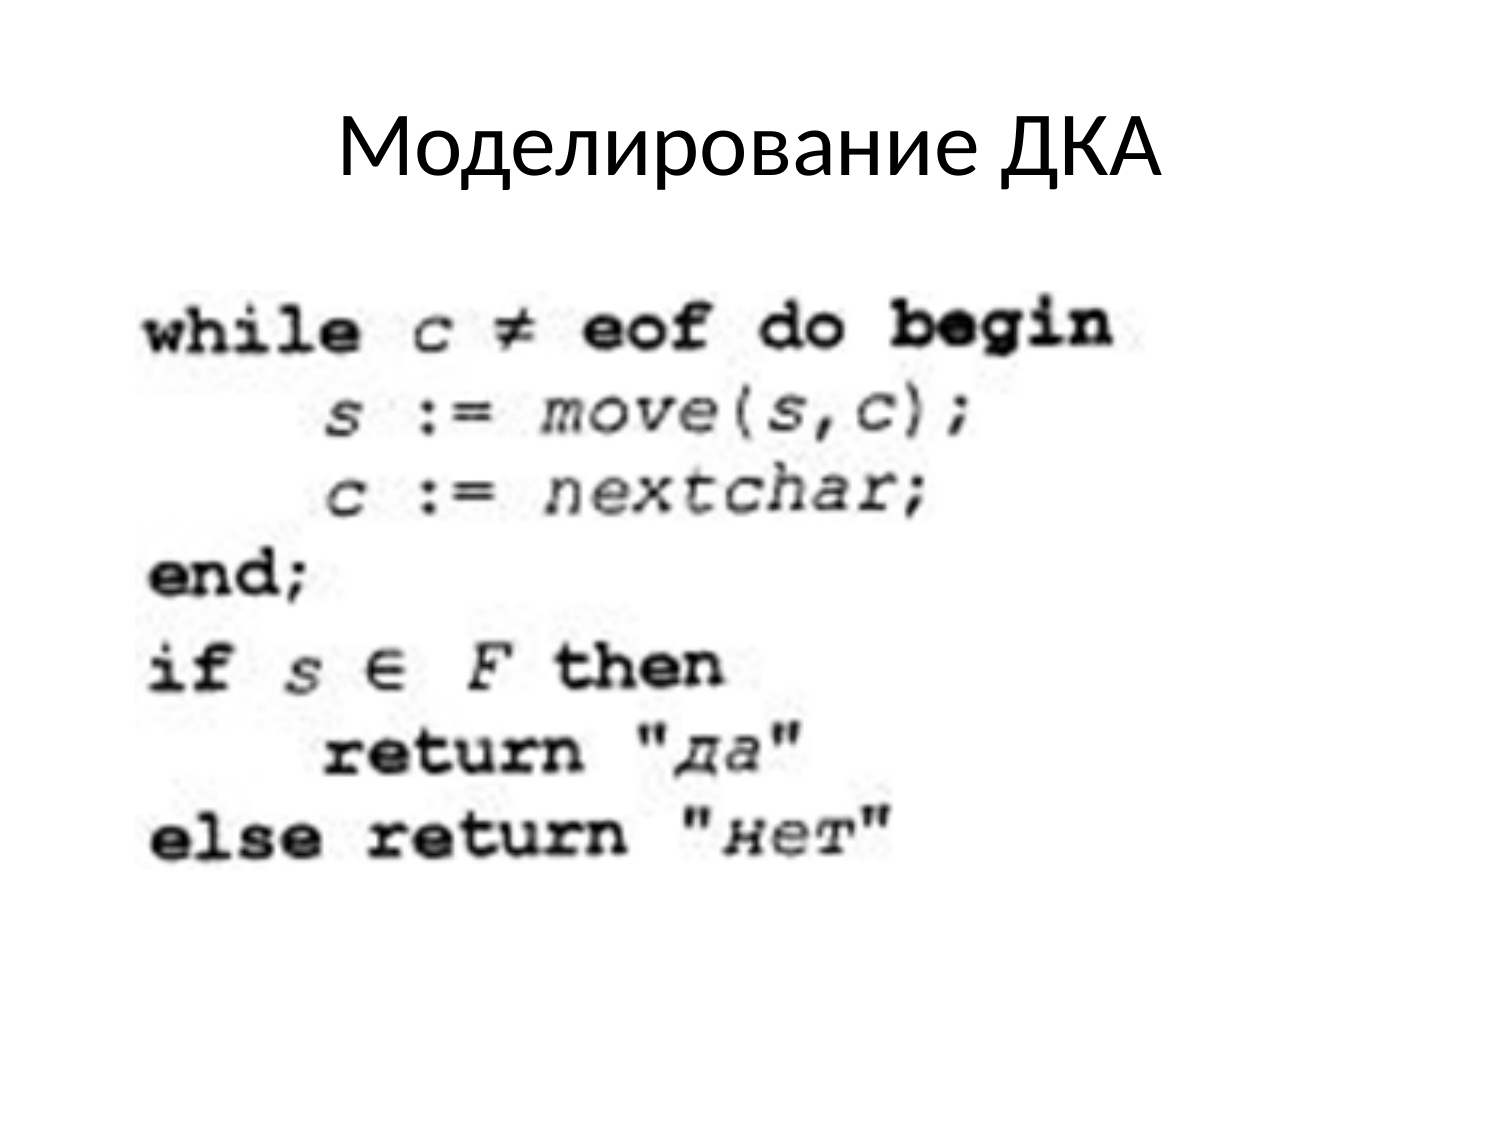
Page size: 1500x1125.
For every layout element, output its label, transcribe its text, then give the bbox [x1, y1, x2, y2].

picture [135, 290, 1221, 870]
title Моделирование ДКА [75, 45, 1425, 233]
